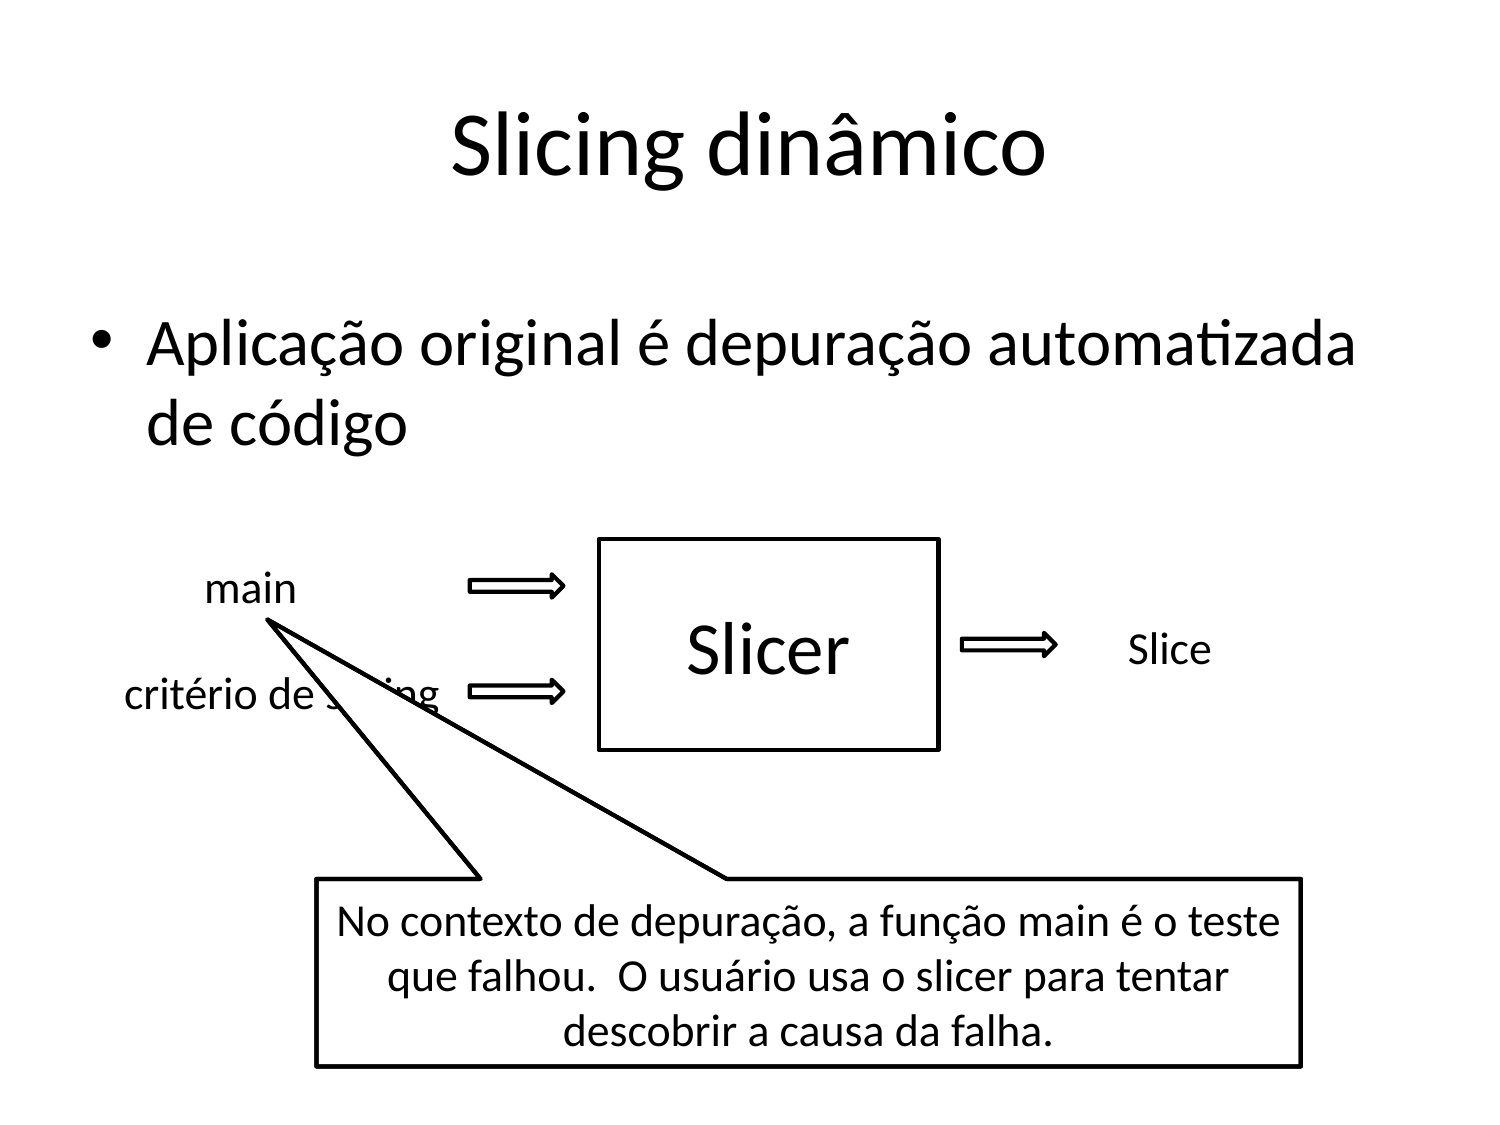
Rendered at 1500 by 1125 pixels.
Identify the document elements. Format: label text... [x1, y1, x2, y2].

text_box main [189, 550, 313, 621]
text_box [959, 630, 1058, 659]
text_box [467, 572, 566, 600]
text_box No contexto de depuração, a função main é o teste que falhou. O usuário usa o slicer para tentar descobrir a causa da falha. [265, 617, 1303, 1069]
title Slicing dinâmico [75, 45, 1425, 233]
list Aplicação original é depuração automatizada de código [75, 291, 1425, 516]
text_box critério de slicing [338, 656, 455, 722]
text_box Slicer [597, 537, 941, 752]
text_box critério de slicing [109, 656, 351, 726]
text_box Slice [1113, 611, 1227, 682]
text_box [467, 677, 566, 706]
